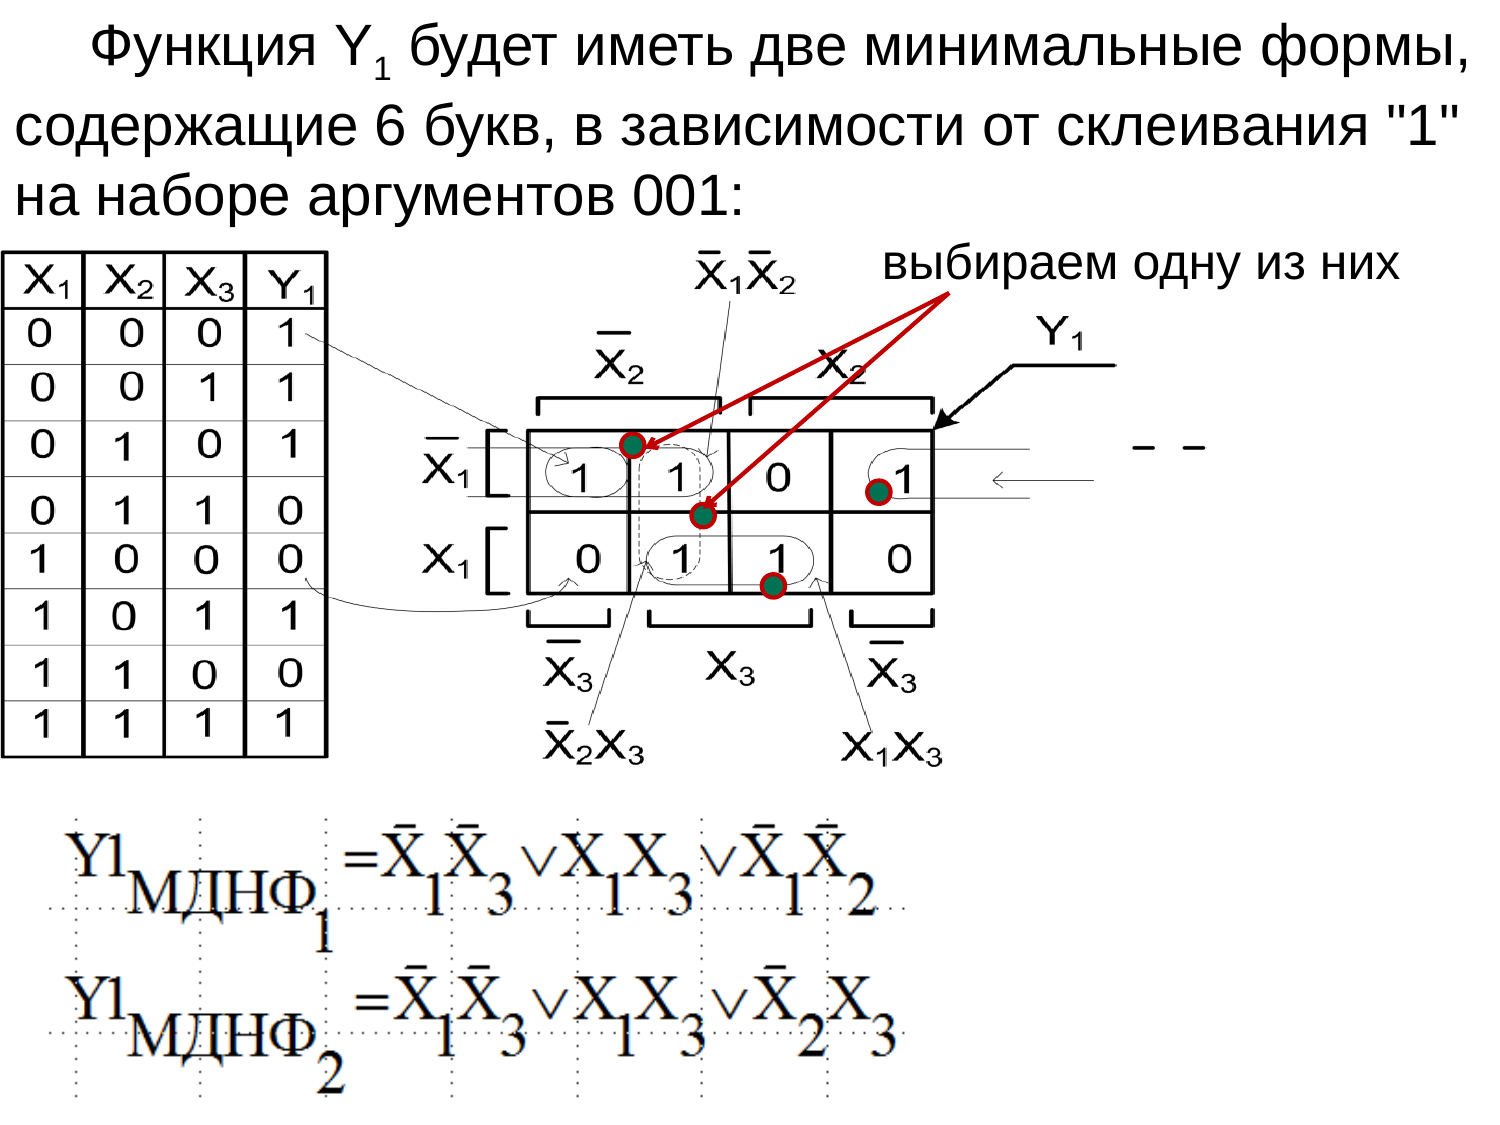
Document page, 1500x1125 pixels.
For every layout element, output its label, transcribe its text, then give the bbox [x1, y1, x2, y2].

text_box Функция Y1 будет иметь две минимальные формы, содержащие 6 букв, в зависимости от склеивания "1" на наборе аргументов 001: [0, 1, 1500, 235]
picture [46, 807, 915, 1103]
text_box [702, 292, 950, 510]
text_box выбираем одну из них [867, 222, 1500, 298]
picture [0, 245, 1208, 774]
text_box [643, 292, 699, 450]
